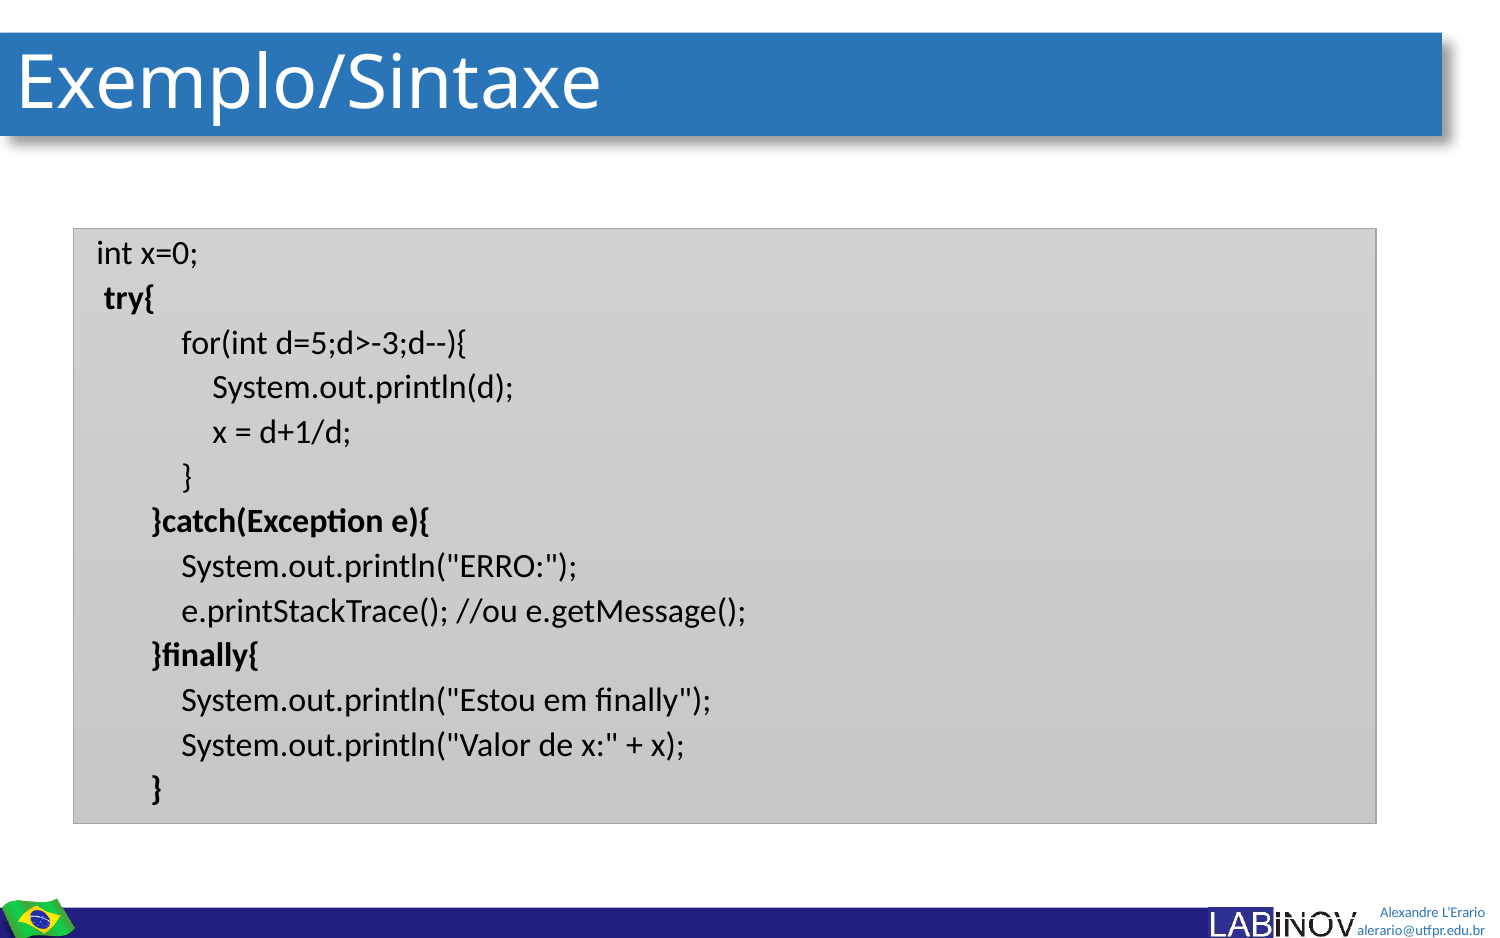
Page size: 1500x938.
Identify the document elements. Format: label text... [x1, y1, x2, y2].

list int x=0; try{ for(int d=5;d>-3;d--){ System.out.println(d); x = d+1/d; } }catch(Exception e){ System.out.println("ERRO:"); e.printStackTrace(); //ou e.getMessage(); }finally{ System.out.println("Estou em finally"); System.out.println("Valor de x:" + x); } [73, 228, 1377, 824]
picture [0, 880, 76, 938]
picture [1208, 907, 1359, 938]
title Exemplo/Sintaxe [0, 32, 1442, 136]
